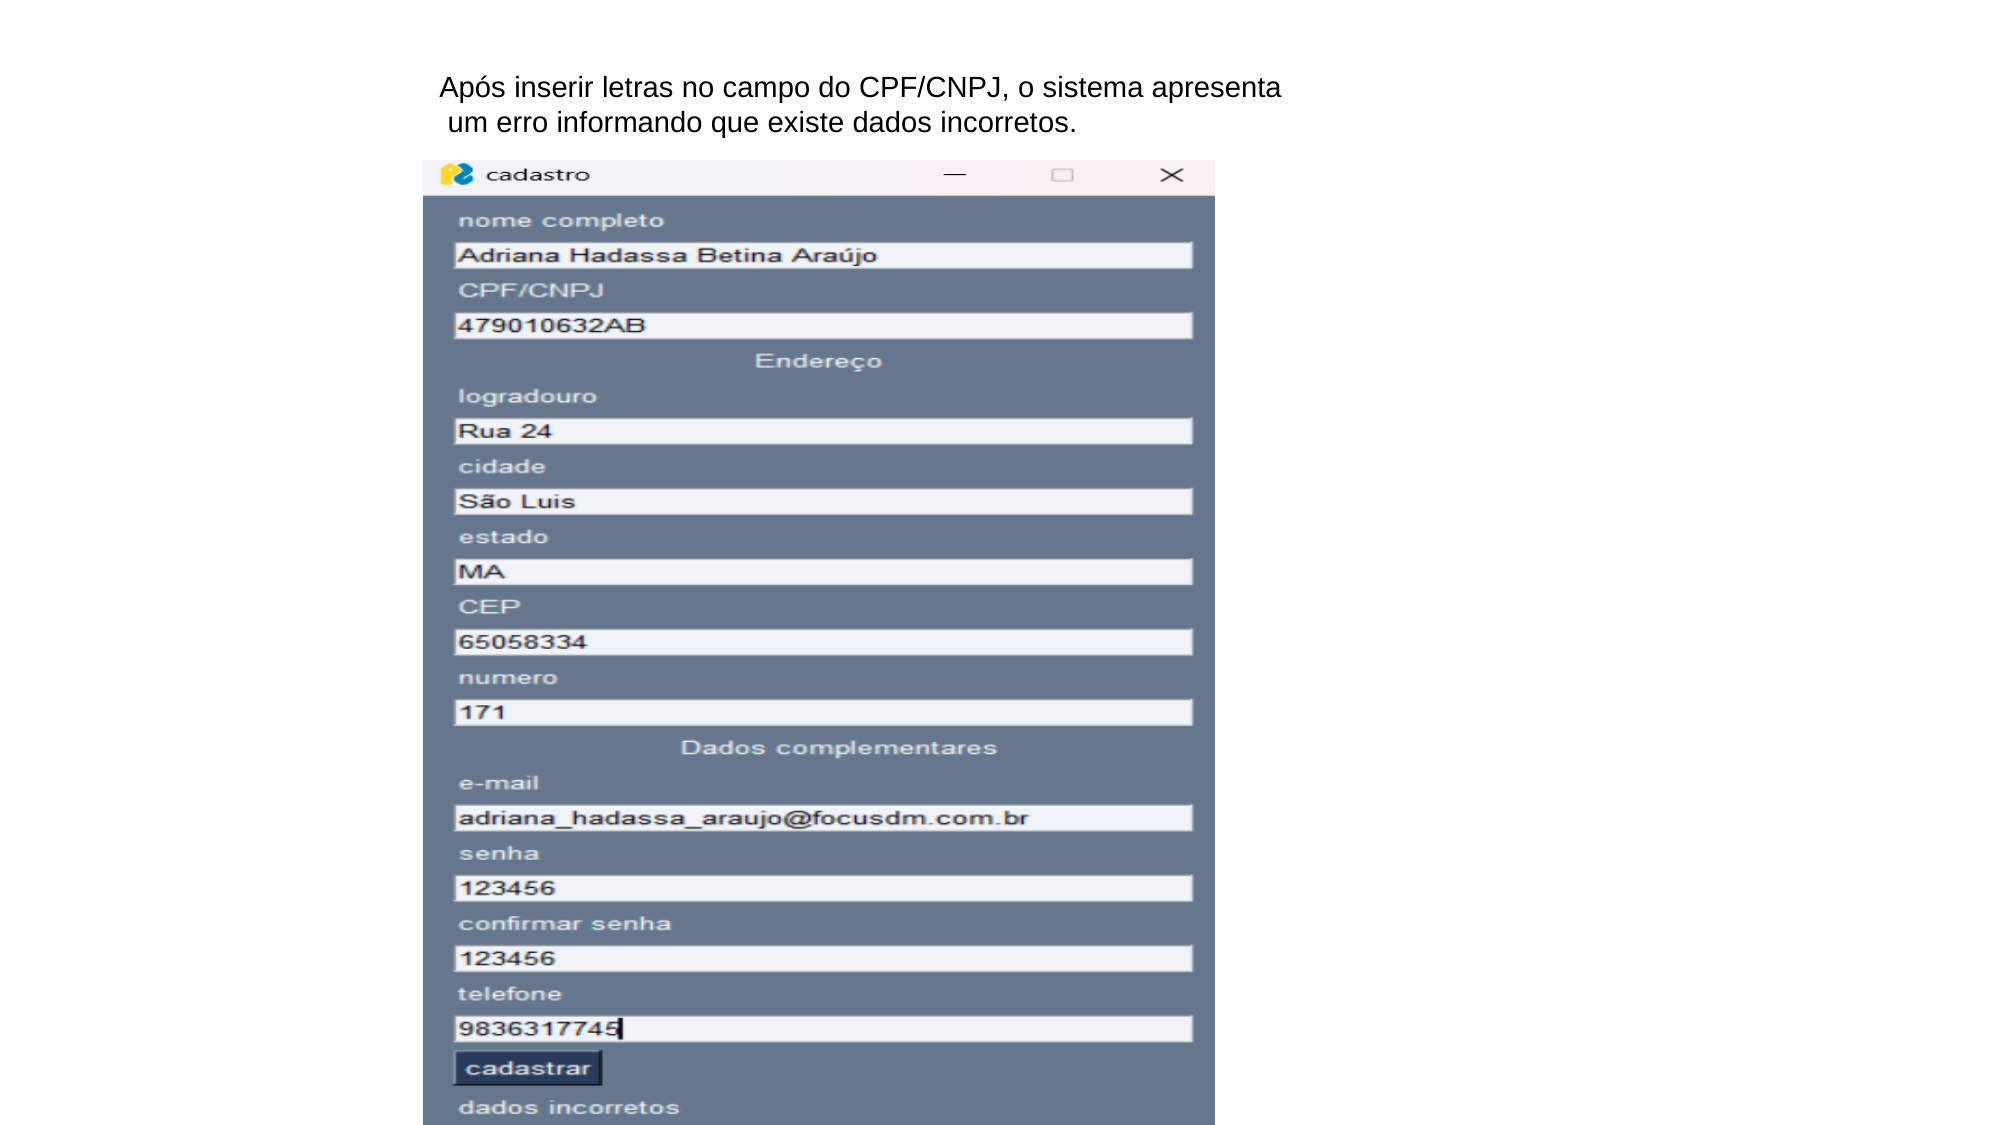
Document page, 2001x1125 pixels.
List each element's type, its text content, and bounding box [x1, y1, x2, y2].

picture [423, 160, 1215, 1125]
text_box Após inserir letras no campo do CPF/CNPJ, o sistema apresenta um erro informando que existe dados incorretos. [424, 60, 1299, 146]
